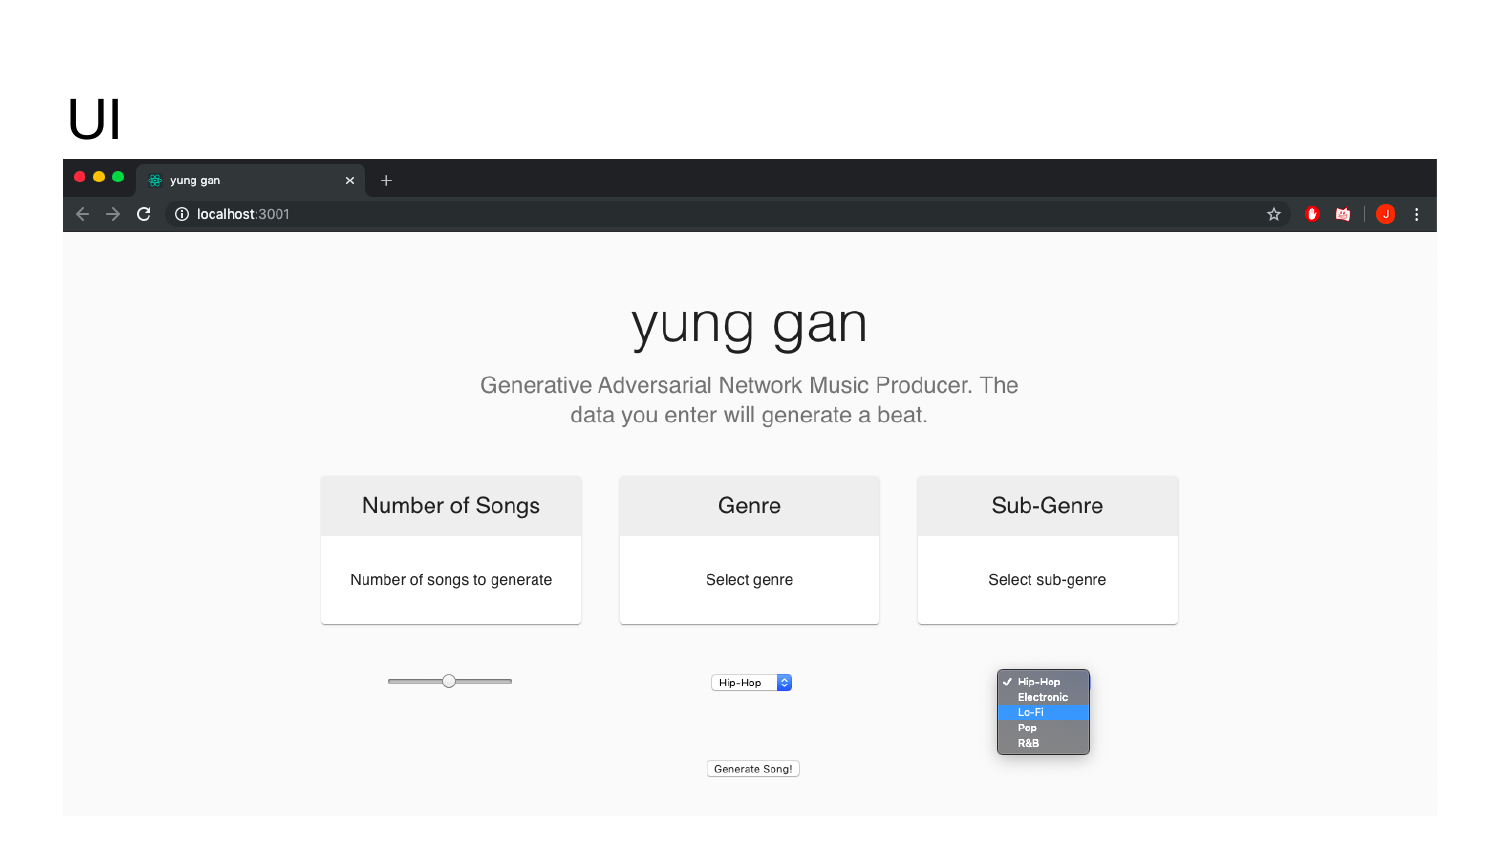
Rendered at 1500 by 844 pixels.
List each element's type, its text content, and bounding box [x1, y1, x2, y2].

title UI [51, 65, 1449, 160]
picture [63, 159, 1437, 816]
